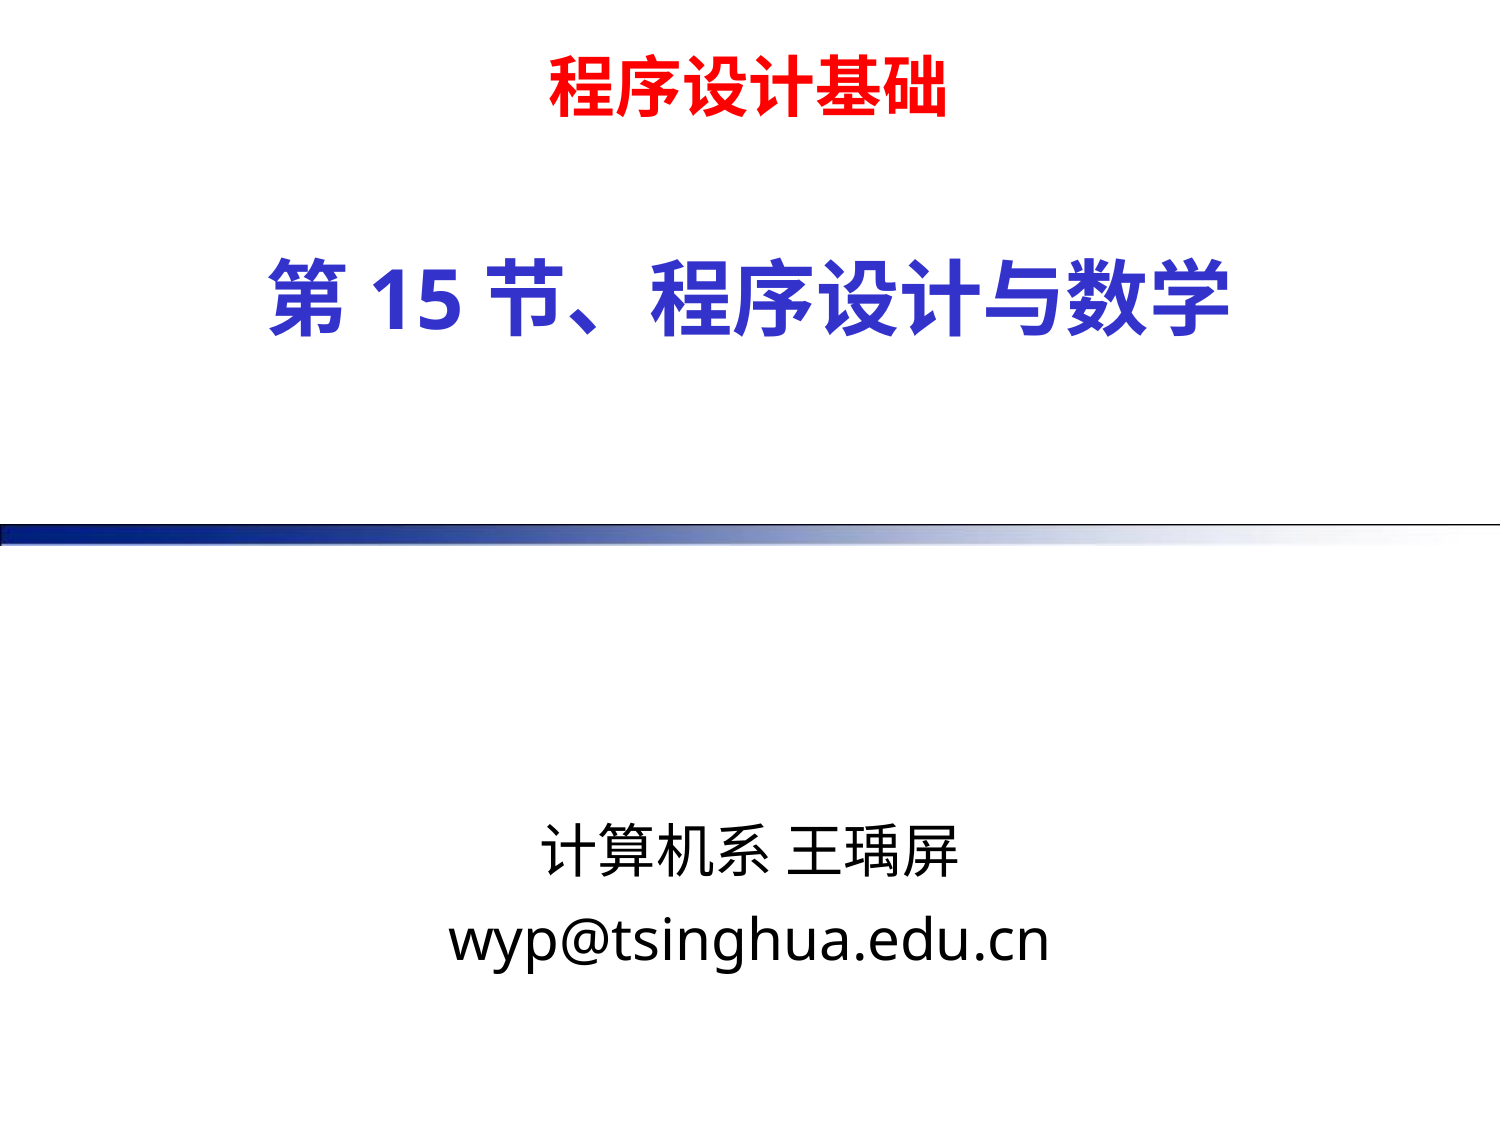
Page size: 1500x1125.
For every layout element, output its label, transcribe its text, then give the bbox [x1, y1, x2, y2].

title 第15节、程序设计与数学 第章 [29, 156, 1469, 508]
text_box 程序设计基础 [29, 37, 1469, 132]
picture [0, 524, 1500, 546]
subtitle 计算机系 王瑀屏 wyp@tsinghua.edu.cn [225, 745, 1275, 1034]
